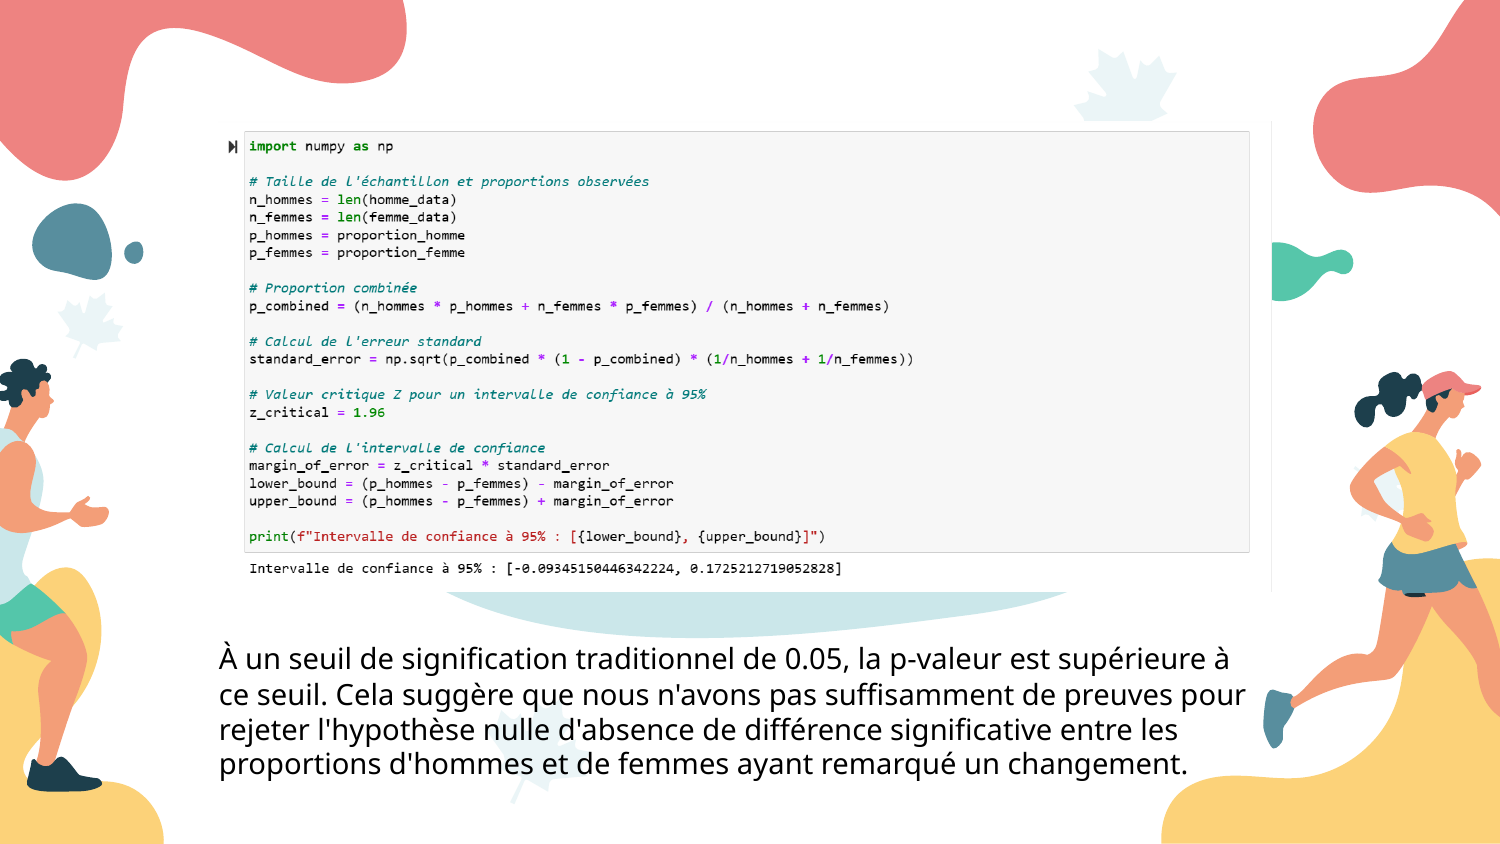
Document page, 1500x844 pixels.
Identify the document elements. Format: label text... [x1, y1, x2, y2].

text_box [1276, 242, 1354, 302]
picture [218, 121, 1273, 592]
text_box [0, 355, 113, 793]
text_box À un seuil de signification traditionnel de 0.05, la p-valeur est supérieure à ce seuil. Cela suggère que nous n'avons pas suffisamment de preuves pour rejeter l'hypothèse nulle d'absence de différence significative entre les proportions d'hommes et de femmes ayant remarqué un changement. [204, 633, 1272, 789]
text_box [1262, 369, 1500, 780]
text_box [15, 181, 153, 310]
